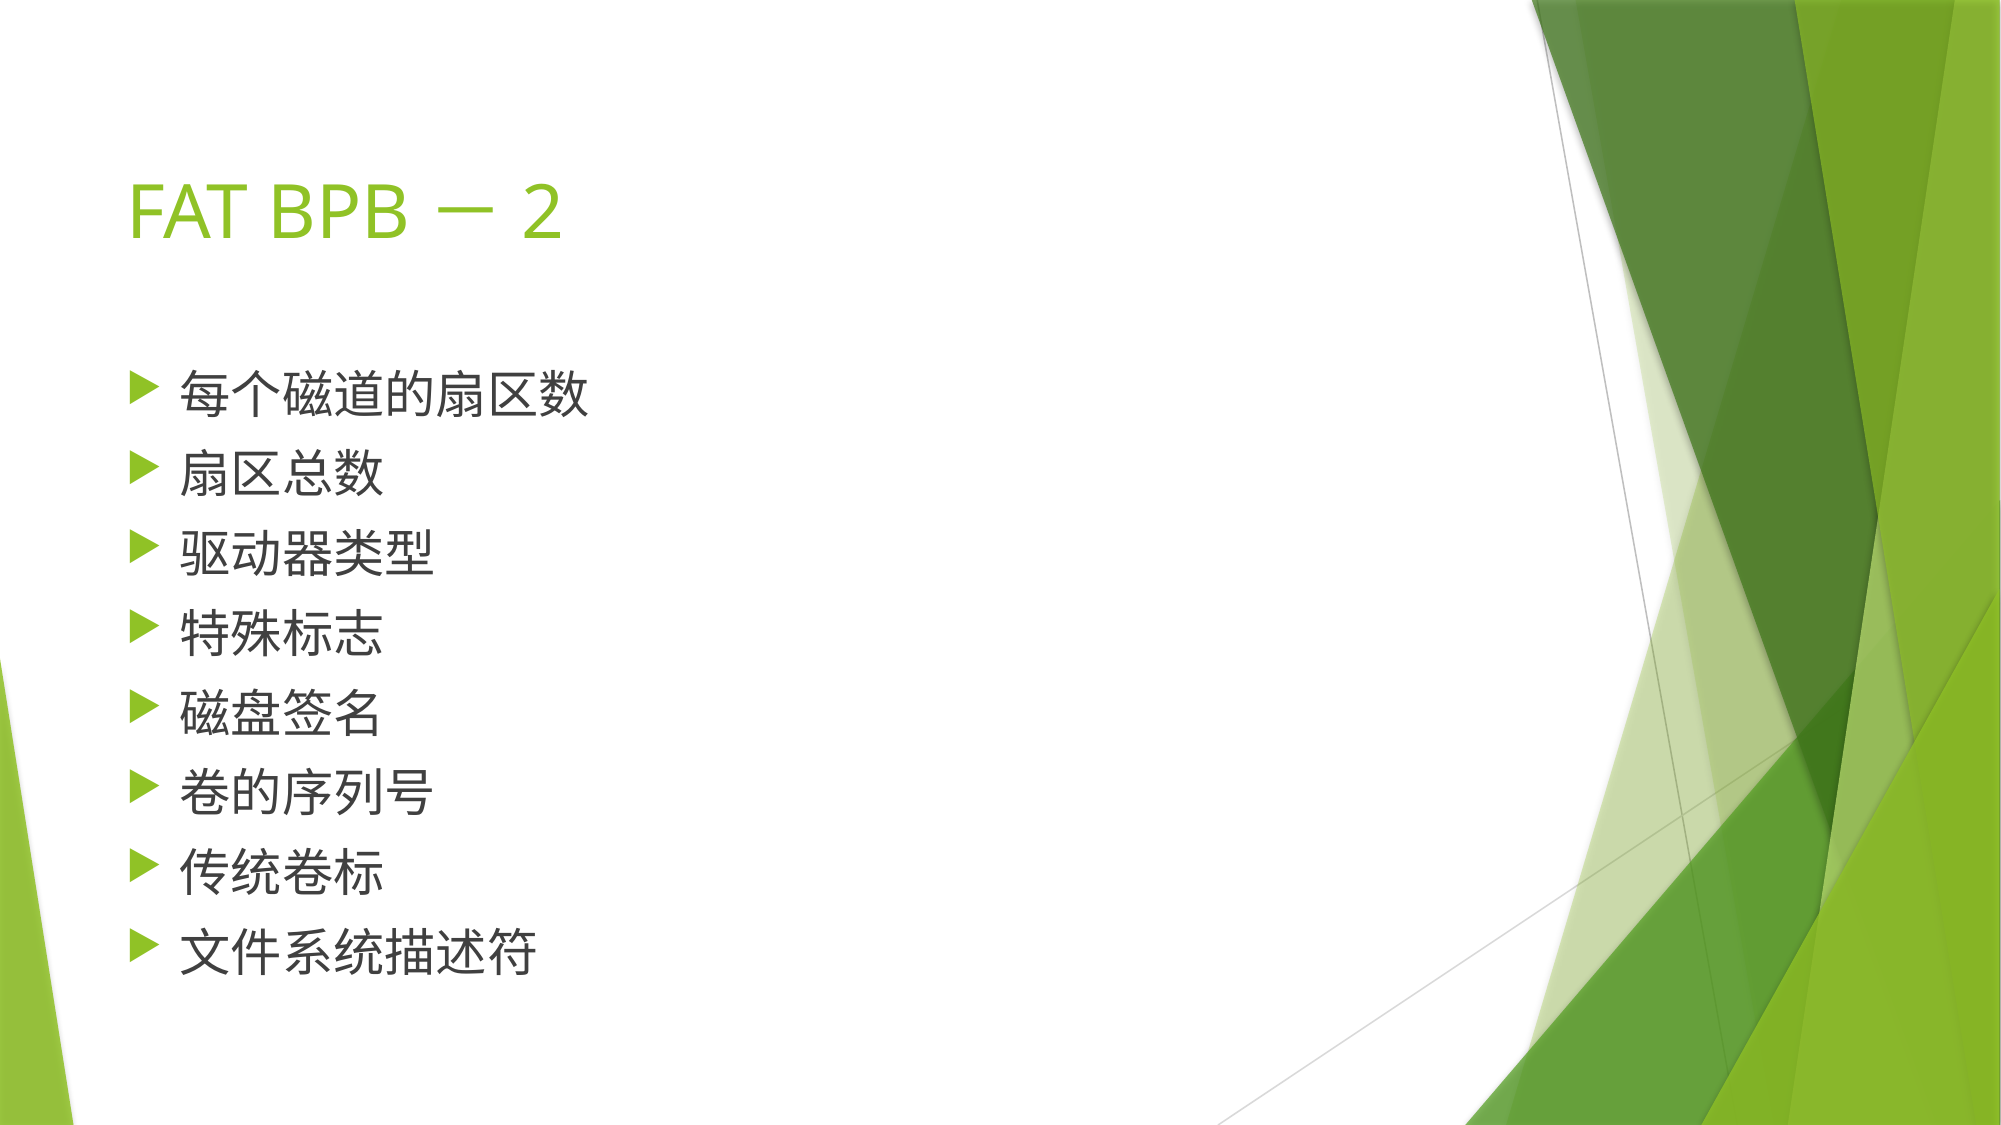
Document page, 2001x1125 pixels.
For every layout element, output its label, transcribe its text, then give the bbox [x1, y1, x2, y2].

list 每个磁道的扇区数 扇区总数 驱动器类型 特殊标志 磁盘签名 卷的序列号 传统卷标 文件系统描述符 [111, 354, 1522, 992]
title FAT BPB－2 [111, 99, 1522, 317]
